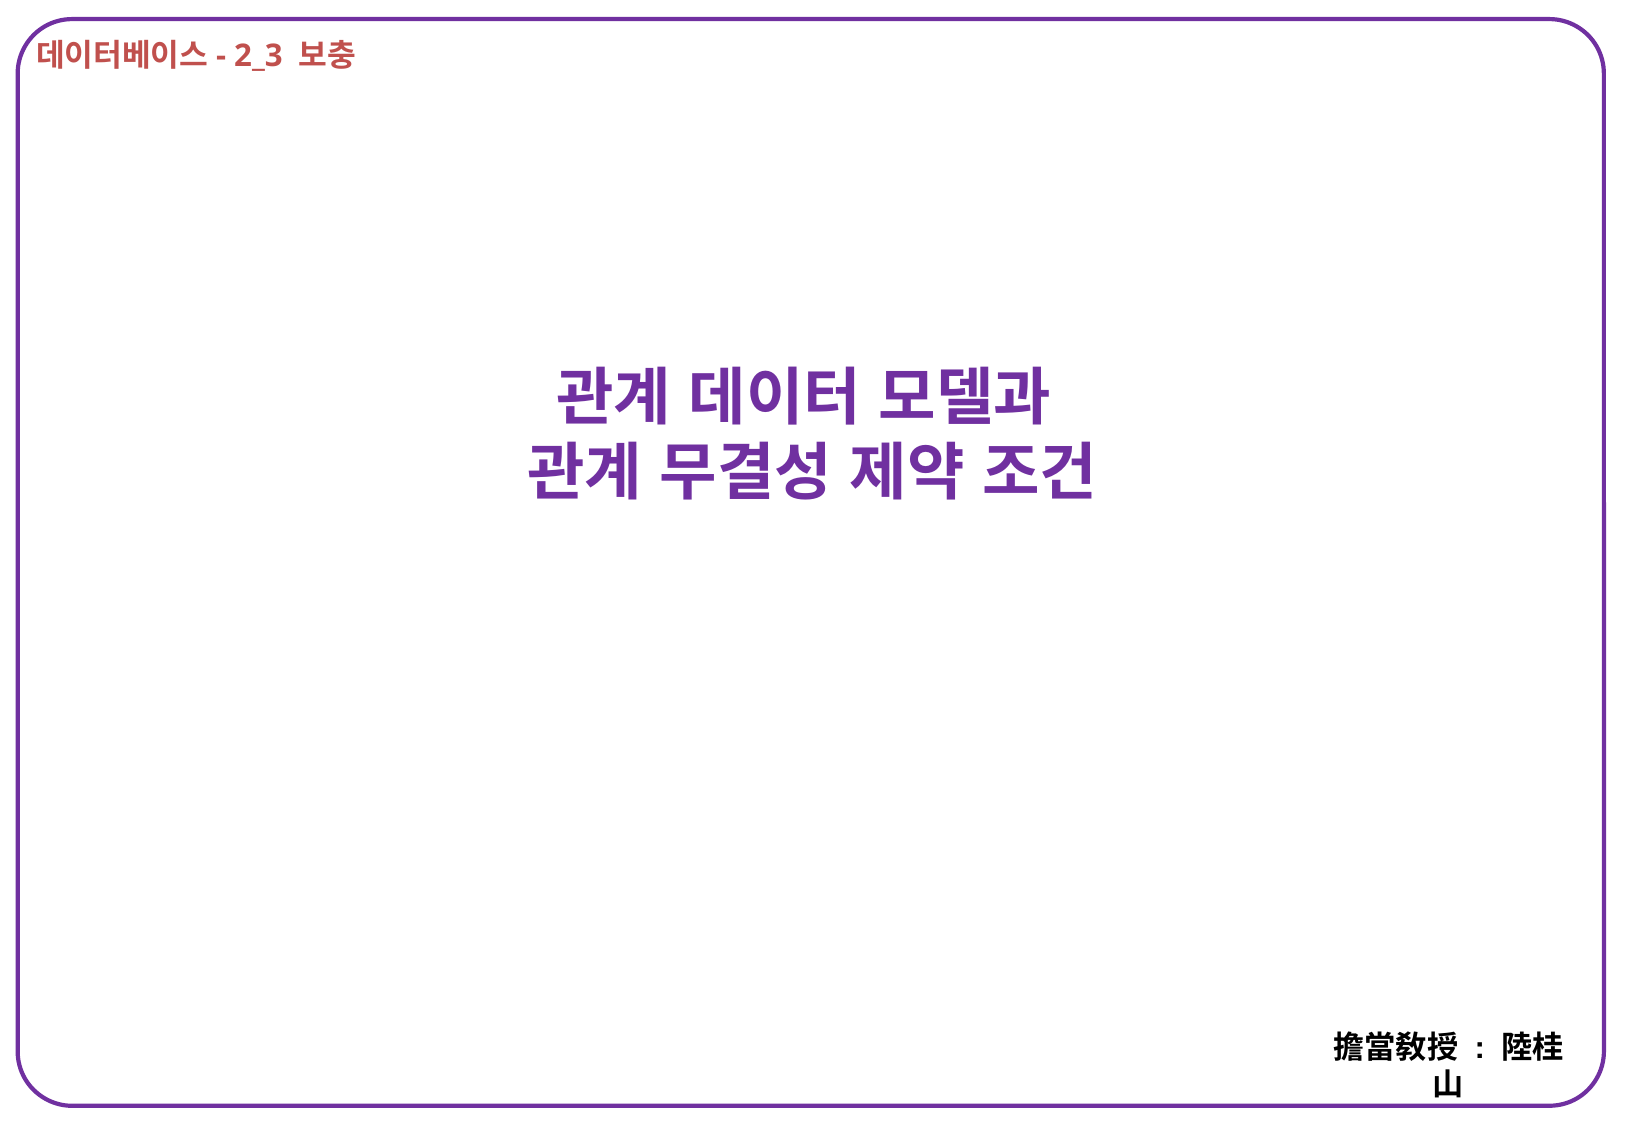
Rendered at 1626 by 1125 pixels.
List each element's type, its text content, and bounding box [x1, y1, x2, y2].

text_box 관계 데이터 모델과 관계 무결성 제약 조건 [275, 349, 1350, 516]
